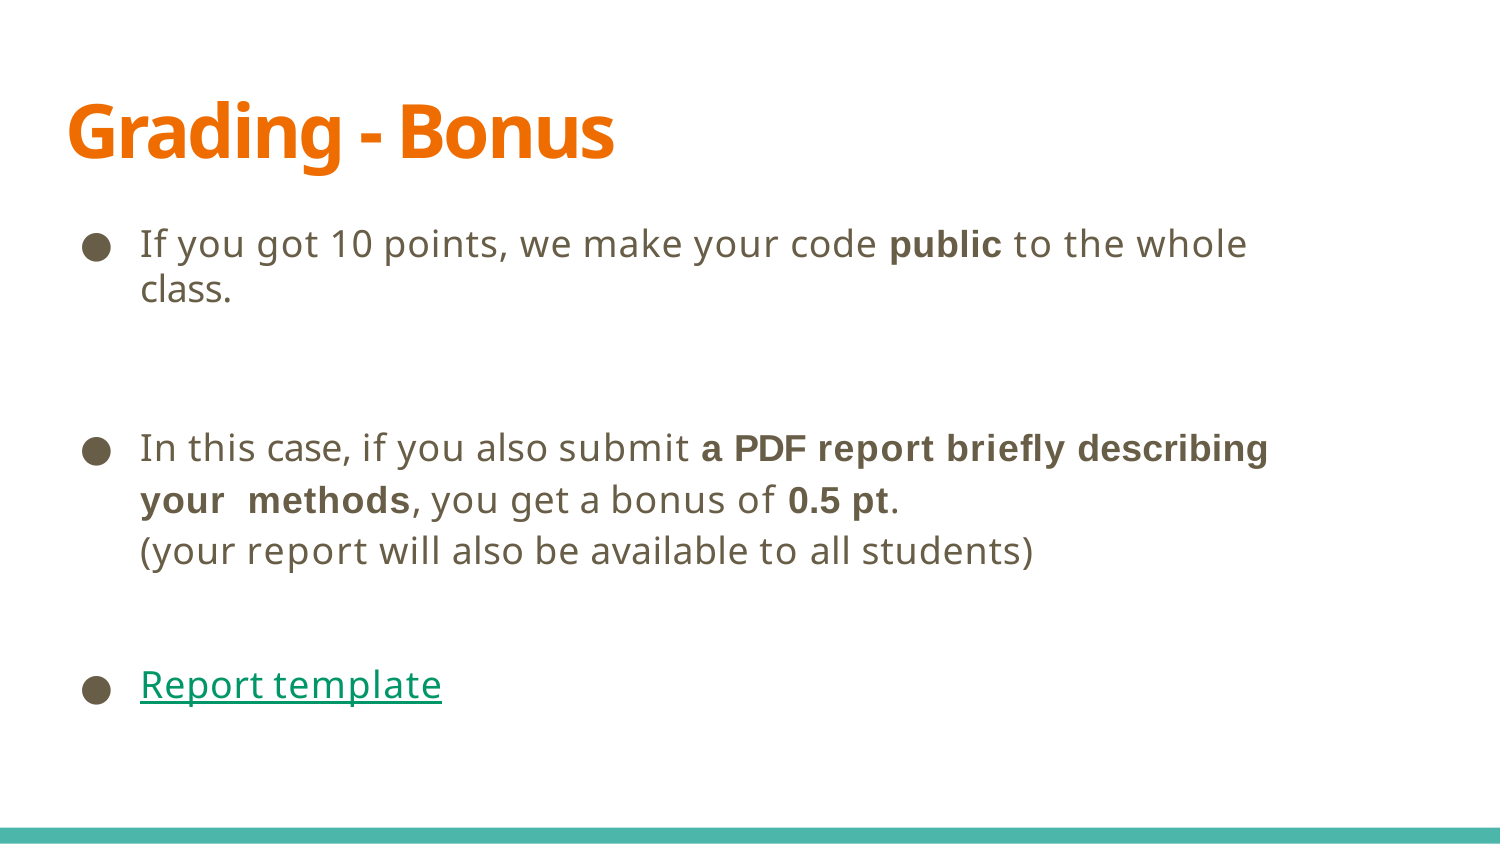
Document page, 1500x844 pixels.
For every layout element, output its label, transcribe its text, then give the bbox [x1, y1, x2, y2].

title Grading - Bonus [63, 81, 900, 225]
text_box If you got 10 points, we make your code public to the whole class. In this case, if you also submit a PDF report brieﬂy describing your methods, you get a bonus of 0.5 pt. (your report will also be available to all students) Report template [77, 218, 1336, 712]
